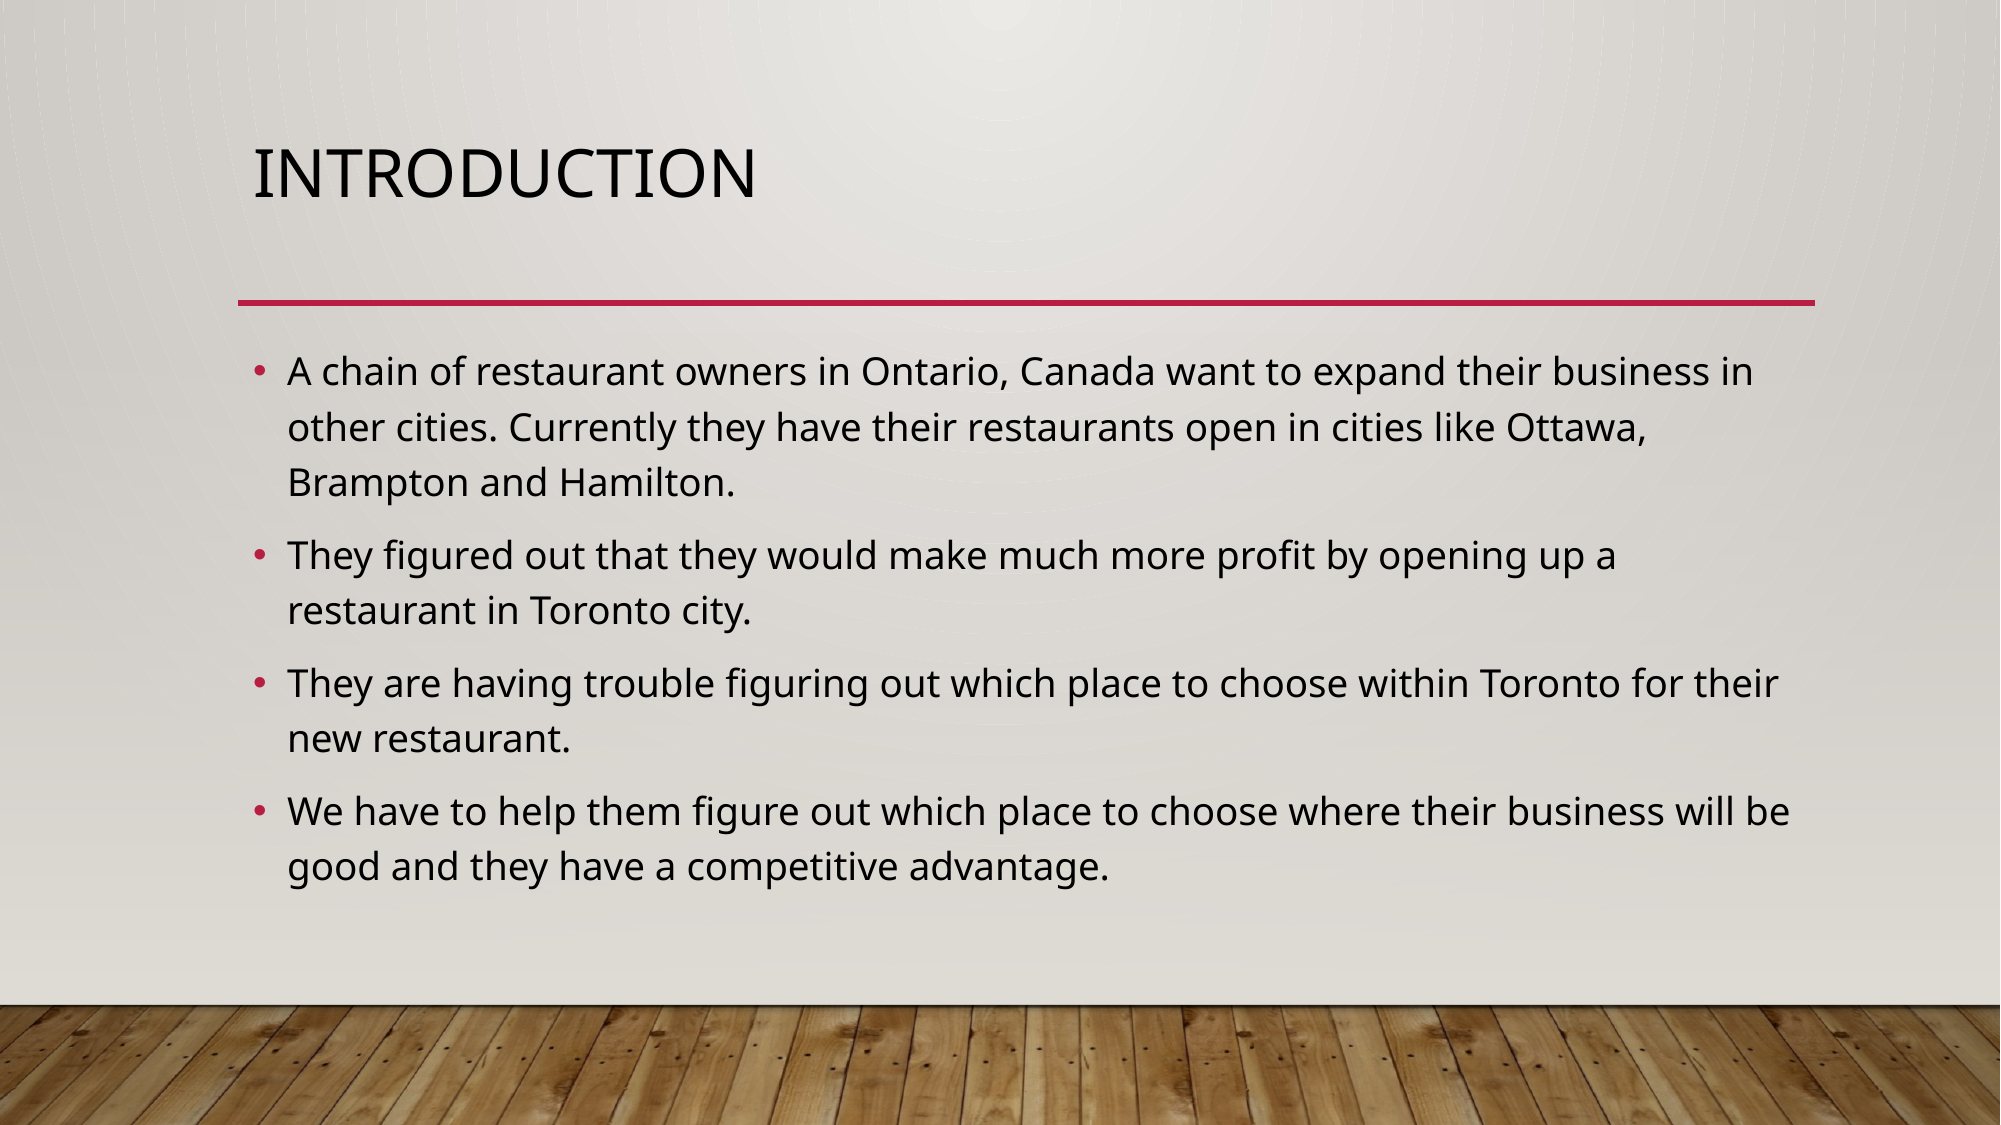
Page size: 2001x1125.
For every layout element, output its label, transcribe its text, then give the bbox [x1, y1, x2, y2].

title Introduction [238, 131, 1814, 305]
list A chain of restaurant owners in Ontario, Canada want to expand their business in other cities. Currently they have their restaurants open in cities like Ottawa, Brampton and Hamilton. They figured out that they would make much more profit by opening up a restaurant in Toronto city. They are having trouble figuring out which place to choose within Toronto for their new restaurant. We have to help them figure out which place to choose where their business will be good and they have a competitive advantage. [238, 330, 1814, 897]
picture [0, 1005, 2000, 1125]
